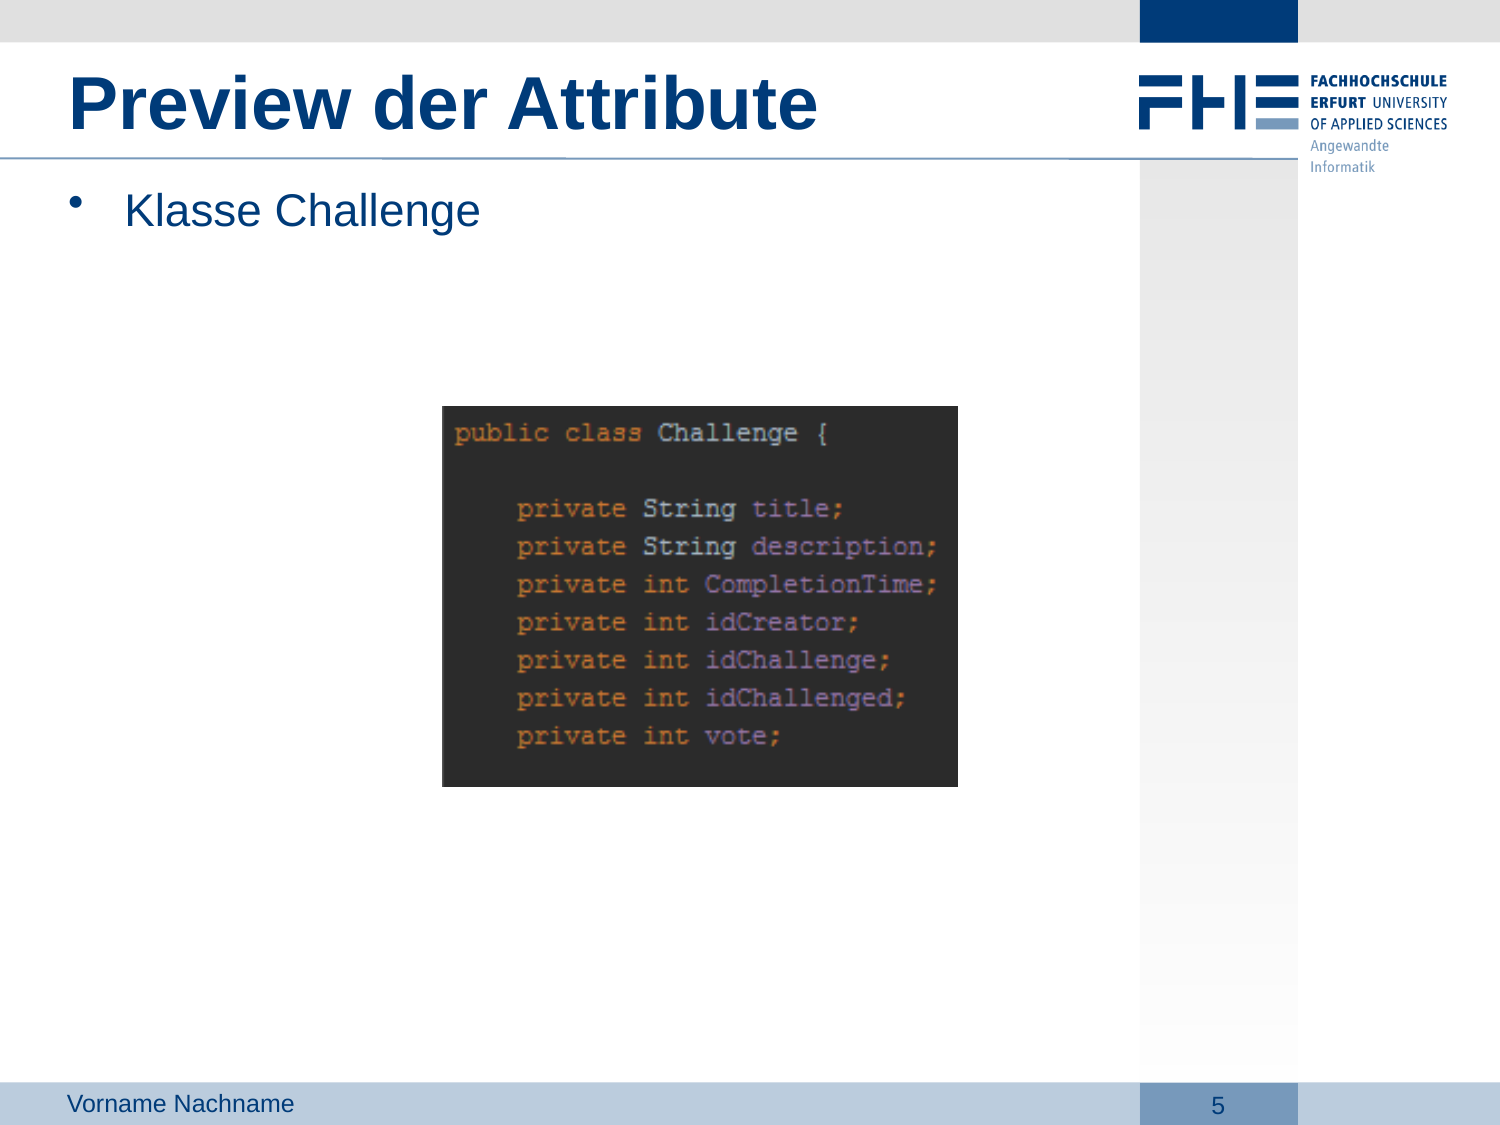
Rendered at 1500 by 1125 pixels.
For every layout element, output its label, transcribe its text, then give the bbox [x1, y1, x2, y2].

title Preview der Attribute [53, 58, 1140, 142]
picture [442, 405, 958, 788]
picture [1139, 75, 1447, 172]
list Klasse Challenge [53, 172, 1500, 1083]
